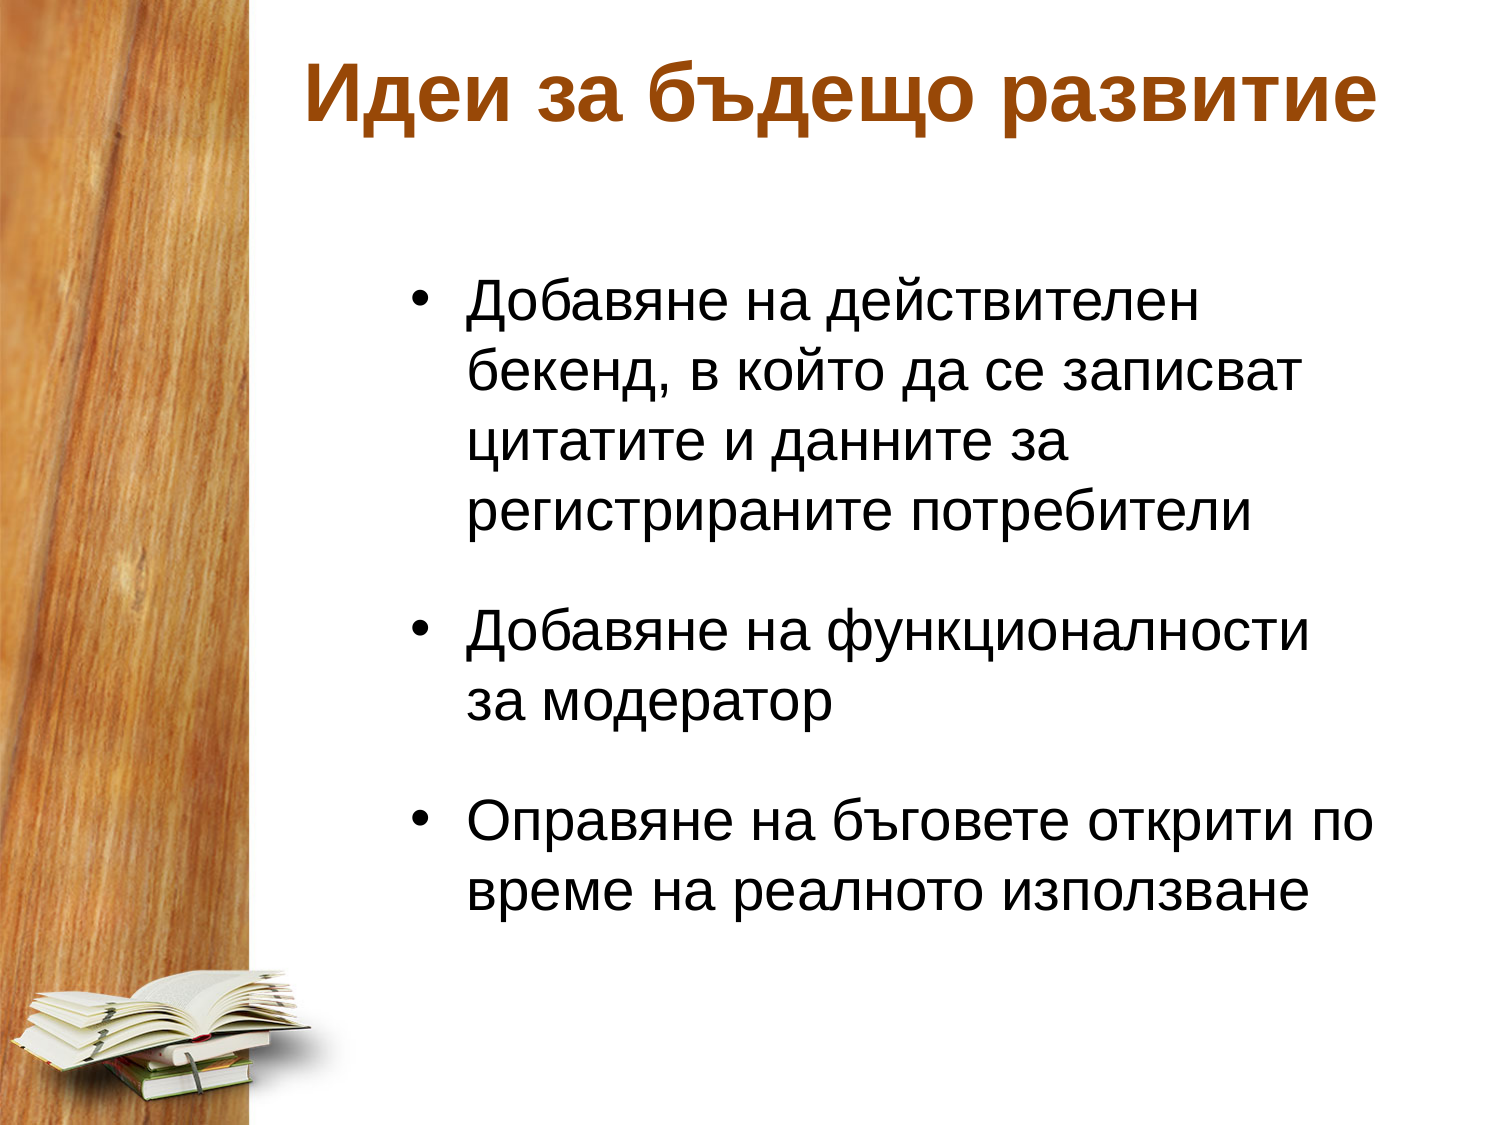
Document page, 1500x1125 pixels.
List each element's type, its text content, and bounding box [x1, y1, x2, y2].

picture [0, 0, 1500, 1125]
title Идеи за бъдещо развитие [265, 0, 1500, 176]
list Добавяне на действителен бекенд, в който да се записват цитатите и данните за регистрираните потребители Добавяне на функционалности за модератор Оправяне на бъговете открити по време на реалното използване [395, 196, 1400, 988]
